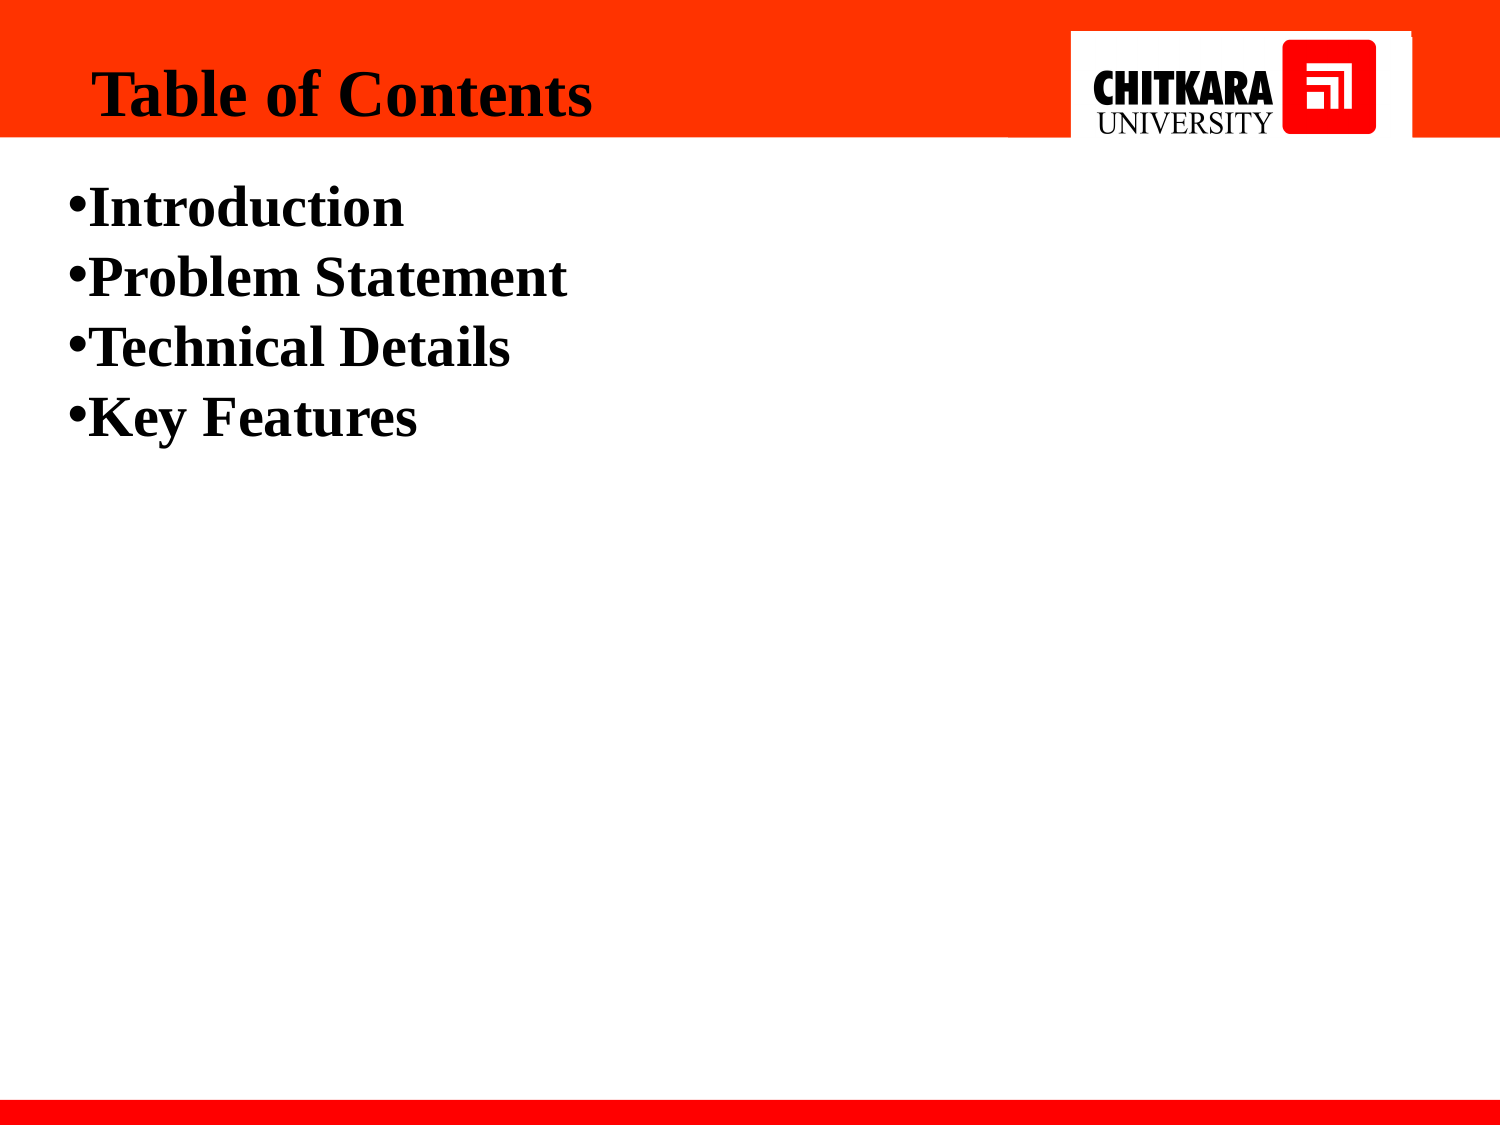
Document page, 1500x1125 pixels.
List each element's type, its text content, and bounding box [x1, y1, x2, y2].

text_box Introduction Problem Statement Technical Details Key Features [53, 160, 1187, 596]
picture [1074, 37, 1391, 138]
text_box Table of Contents [76, 42, 963, 138]
